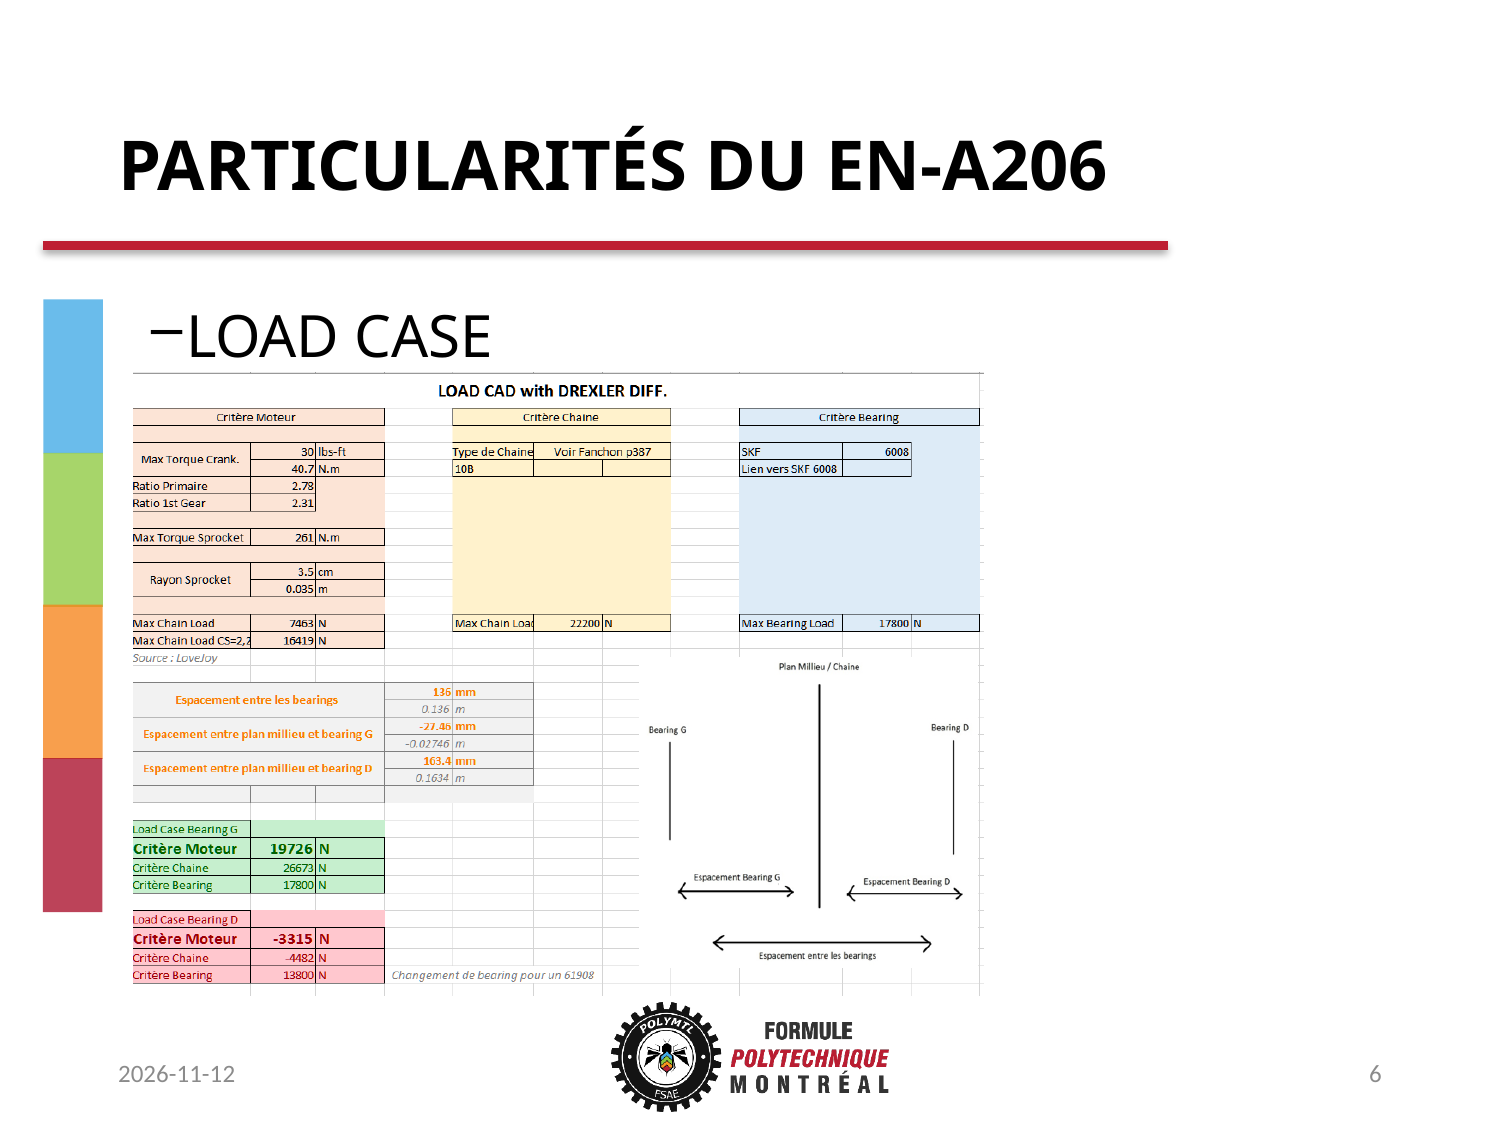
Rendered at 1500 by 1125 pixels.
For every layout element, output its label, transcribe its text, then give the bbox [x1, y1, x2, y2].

title PARTICULARITÉS DU EN-A206 [103, 59, 1397, 278]
list LOAD CASE [133, 299, 1397, 1014]
picture [133, 372, 984, 996]
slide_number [103, 1042, 441, 1103]
picture [611, 1014, 889, 1112]
slide_number 6 [1059, 1042, 1397, 1103]
